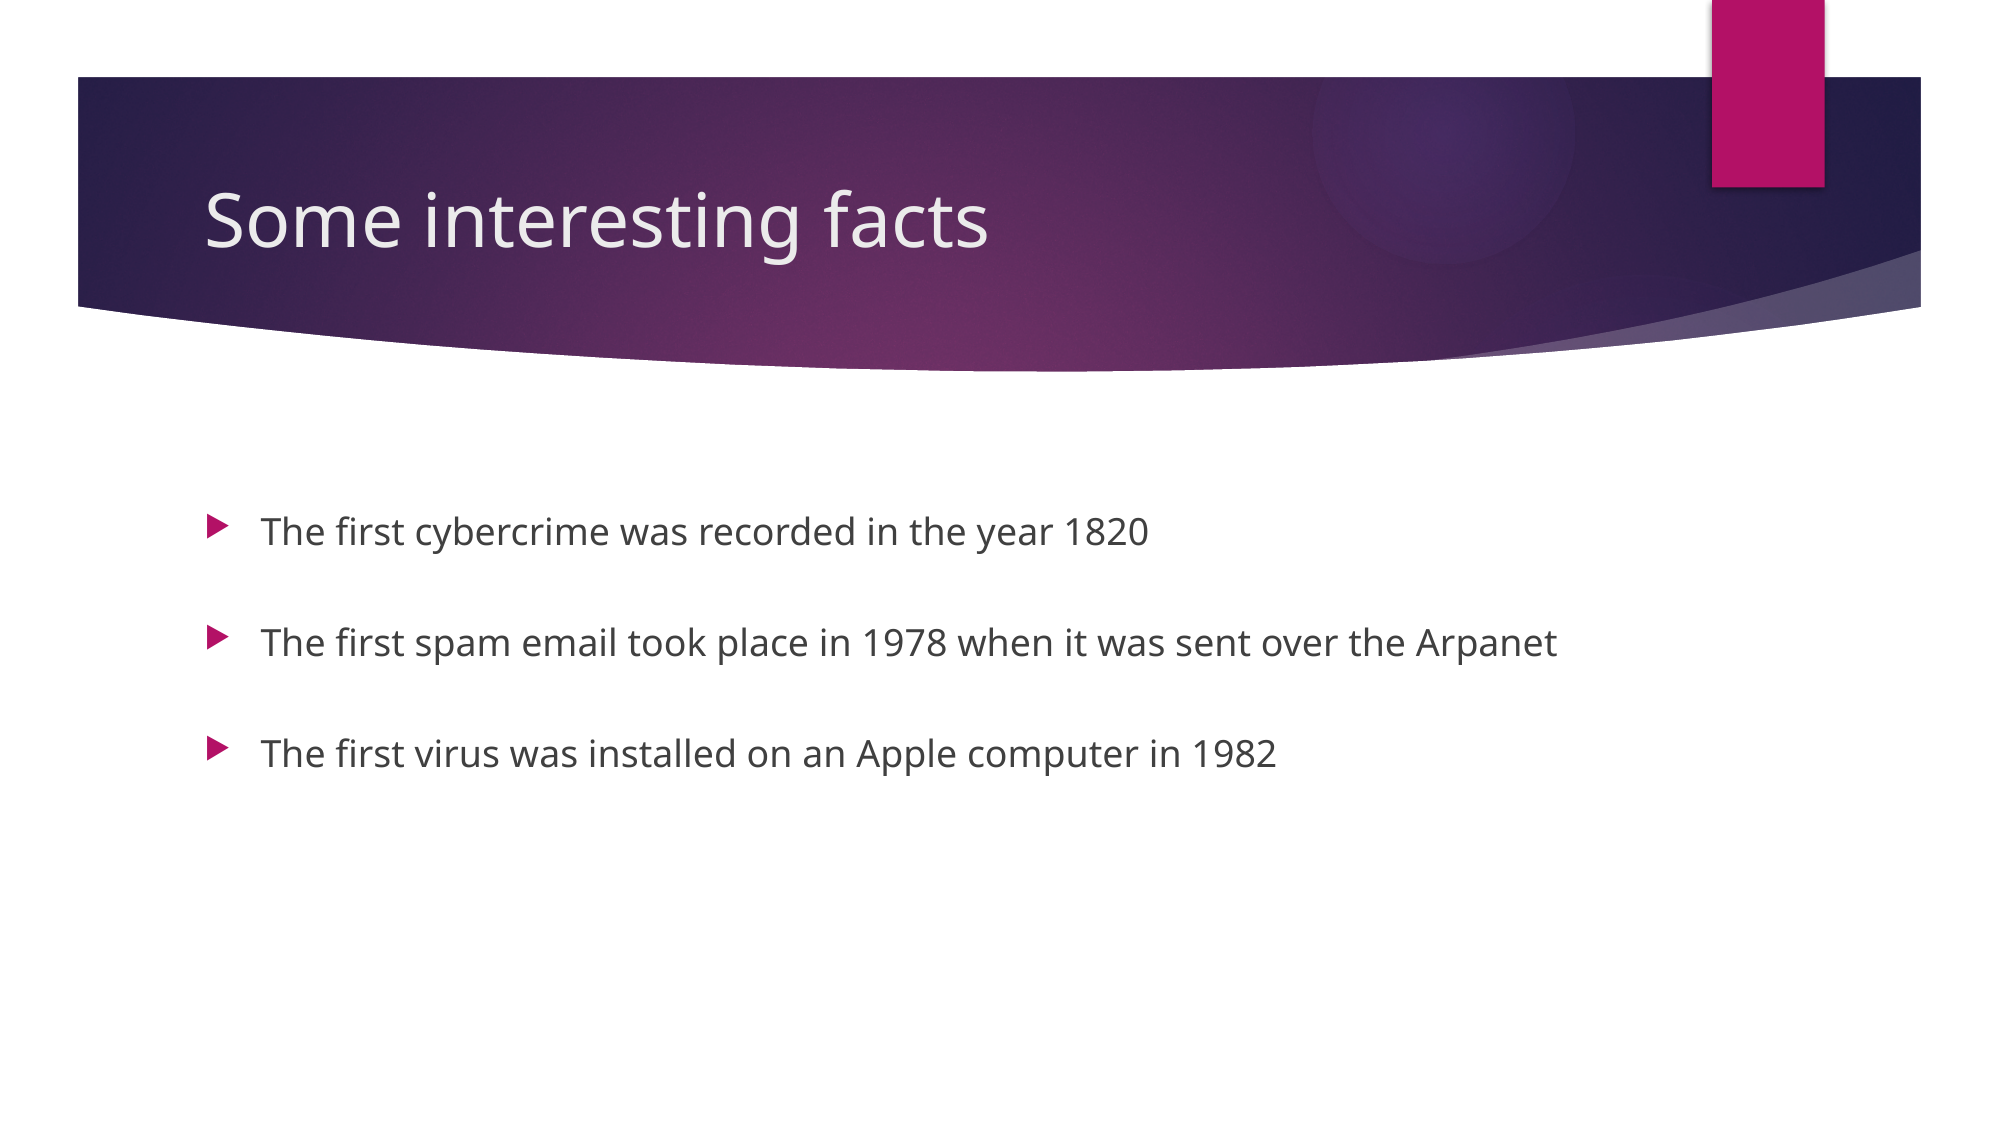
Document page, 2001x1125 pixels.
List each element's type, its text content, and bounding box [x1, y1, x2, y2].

list The first cybercrime was recorded in the year 1820 The first spam email took place in 1978 when it was sent over the Arpanet The first virus was installed on an Apple computer in 1982 [189, 389, 1638, 948]
title Some interesting facts [189, 159, 1627, 276]
